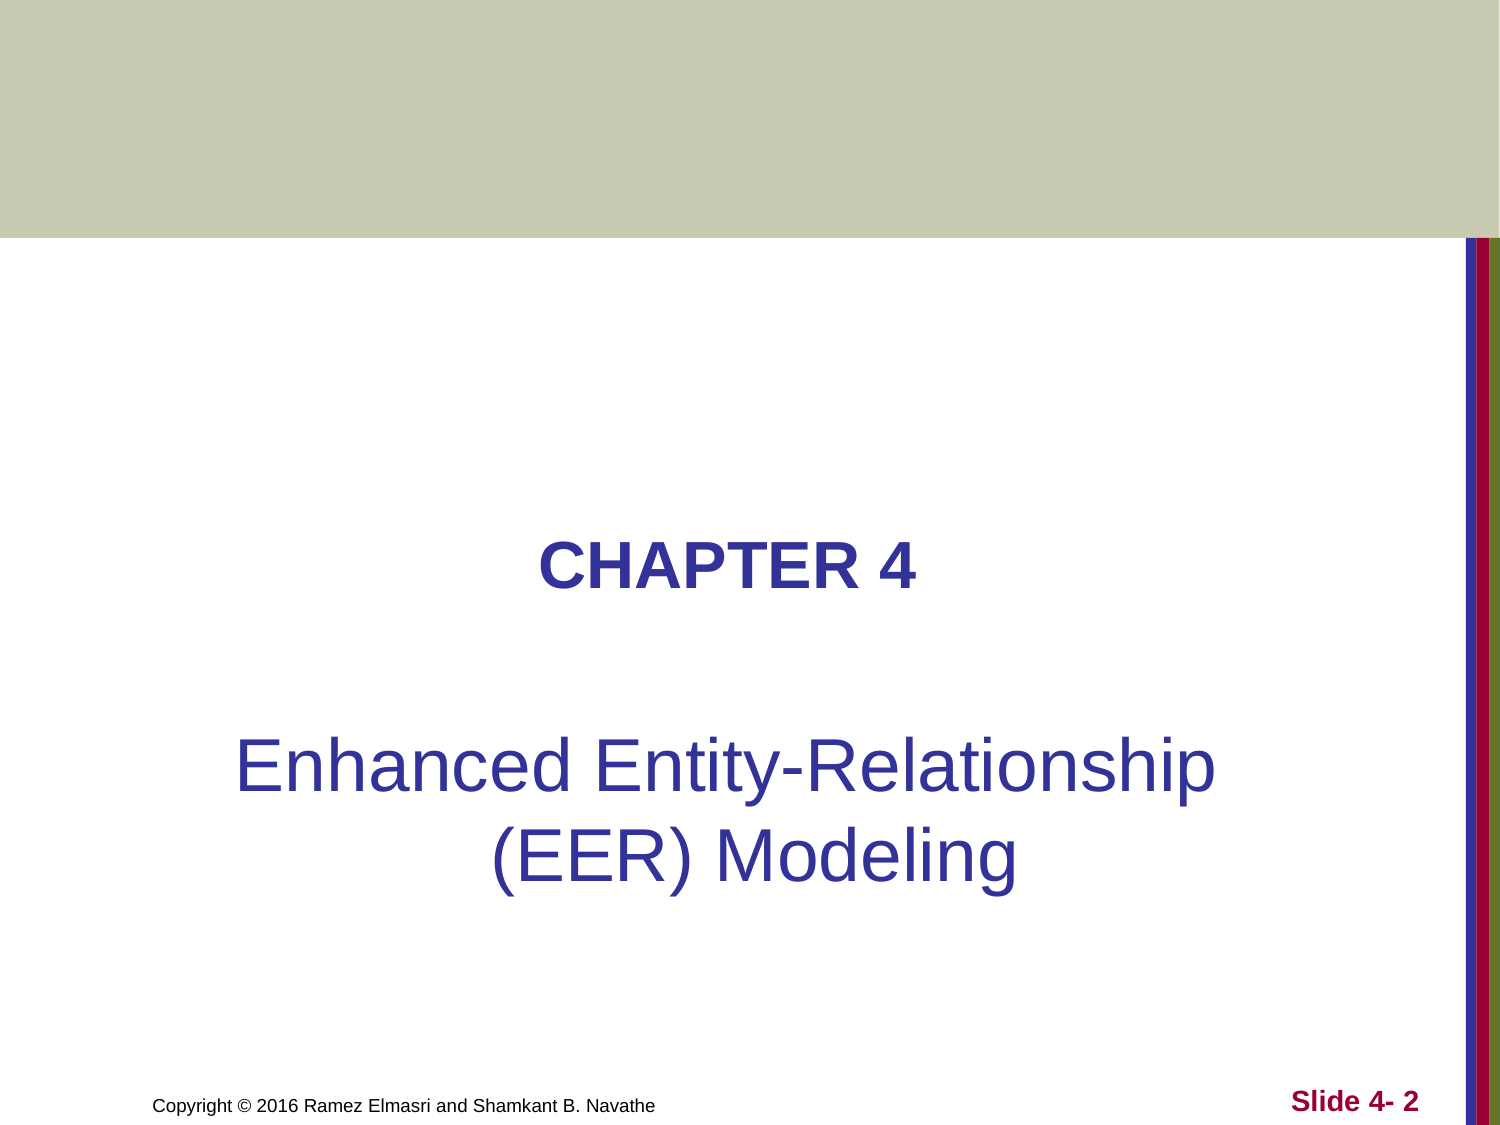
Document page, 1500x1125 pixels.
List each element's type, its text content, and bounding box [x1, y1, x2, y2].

subtitle Enhanced Entity-Relationship (EER) Modeling [233, 714, 1267, 1125]
text_box CHAPTER 4 [536, 520, 919, 603]
footer Copyright © 2016 Ramez Elmasri and Shamkant B. Navathe [150, 1093, 233, 1125]
slide_number Slide 4- 2 [1288, 1082, 1442, 1125]
